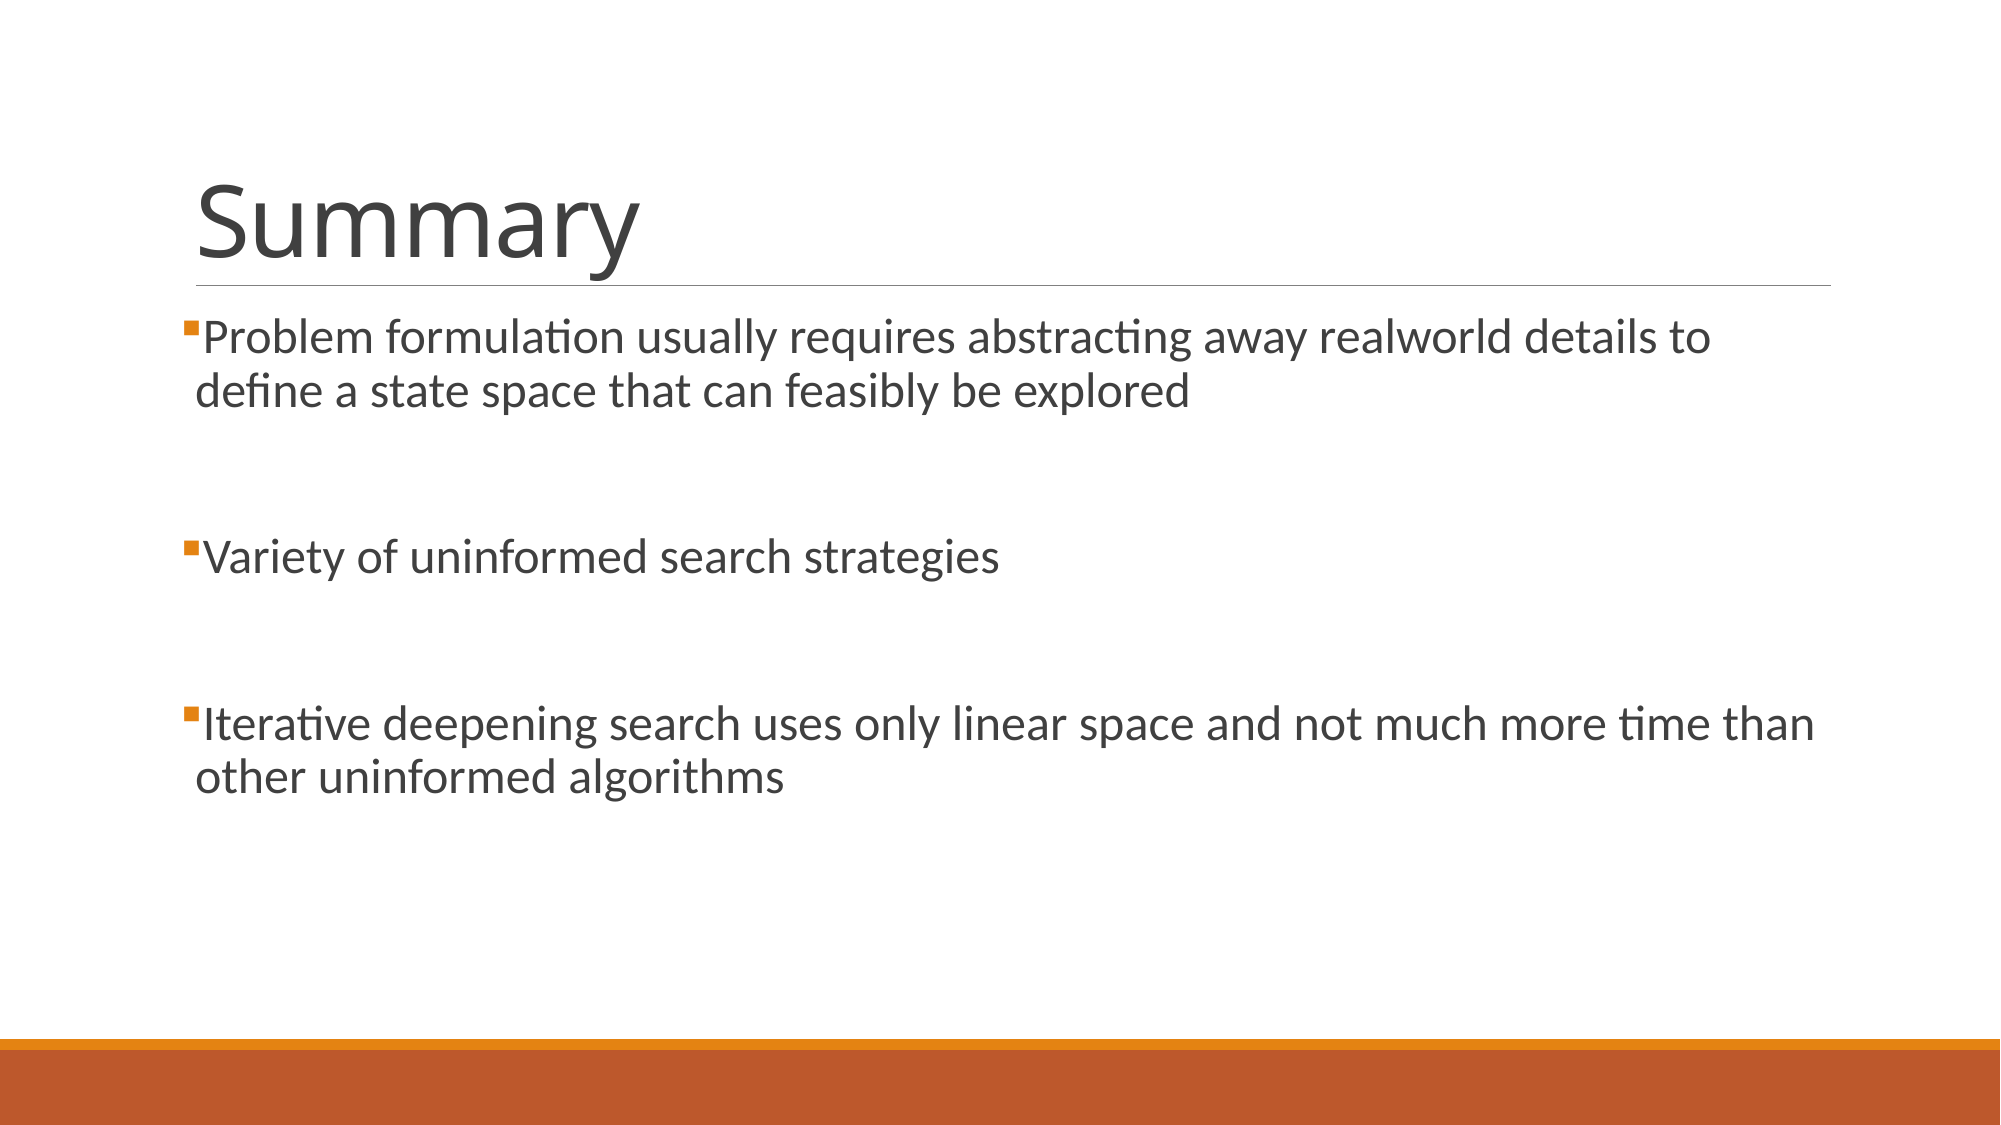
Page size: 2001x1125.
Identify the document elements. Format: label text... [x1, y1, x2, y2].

list Problem formulation usually requires abstracting away realworld details to define a state space that can feasibly be explored Variety of uninformed search strategies Iterative deepening search uses only linear space and not much more time than other uninformed algorithms [180, 302, 1830, 963]
title Summary [180, 47, 1830, 285]
